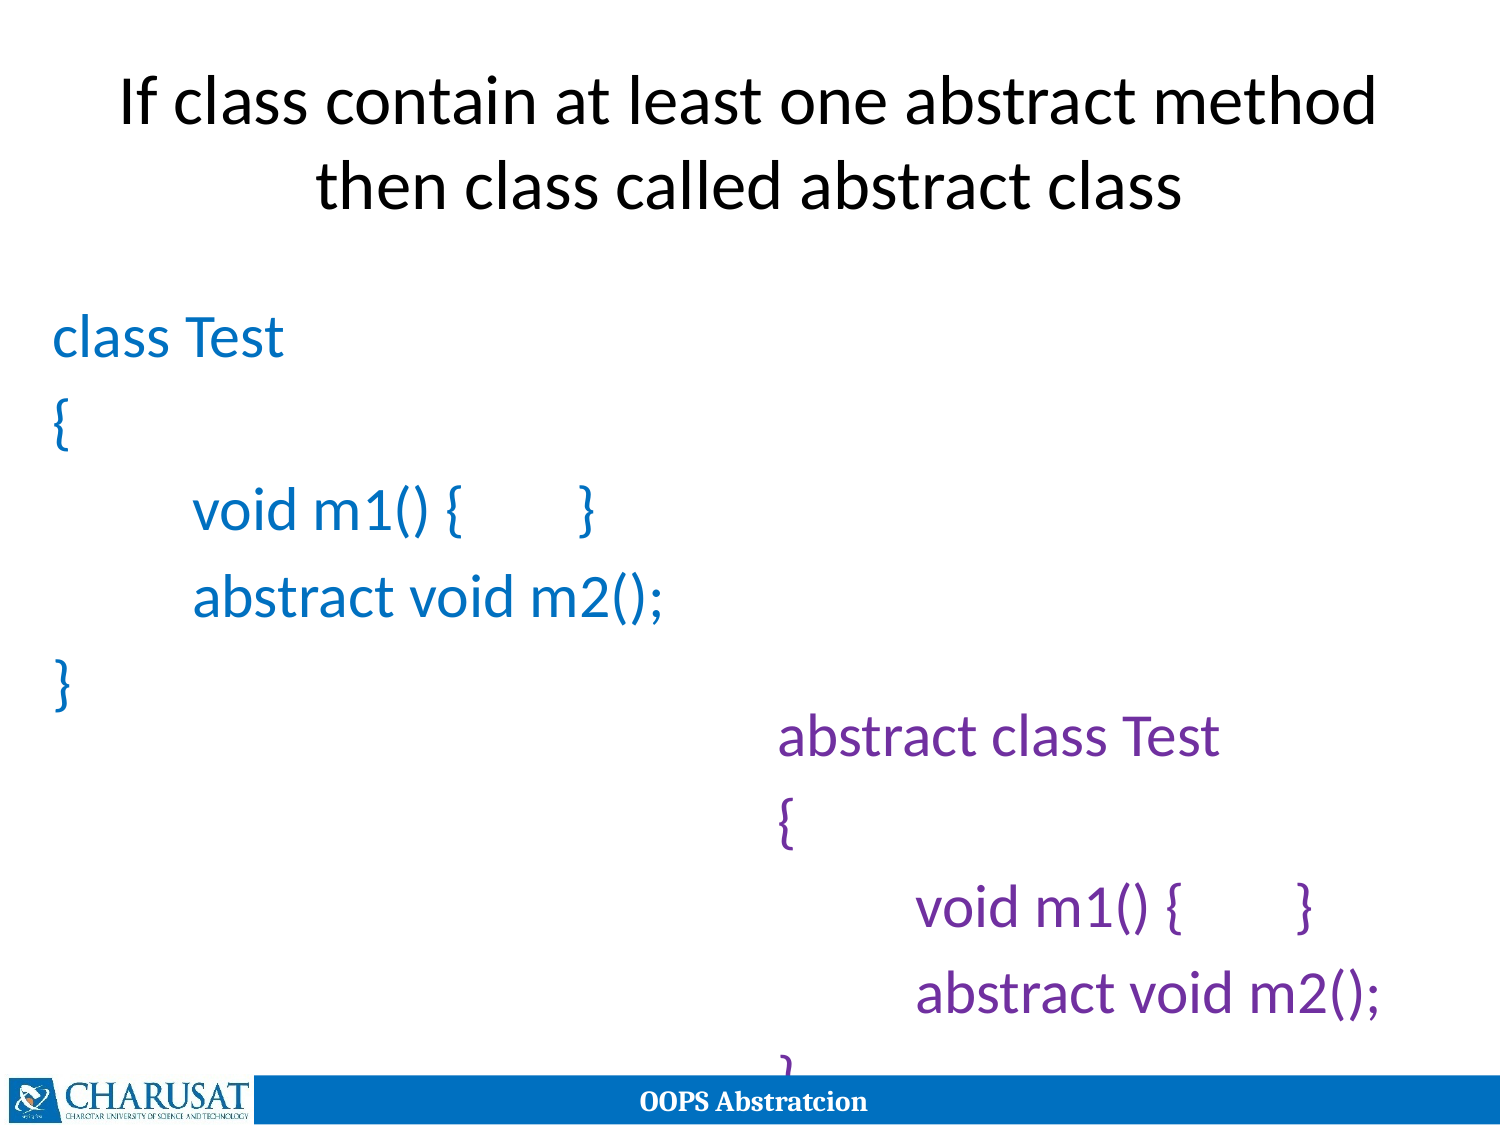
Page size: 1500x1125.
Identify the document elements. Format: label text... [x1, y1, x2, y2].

list class Test { void m1() { } abstract void m2(); } [37, 287, 775, 725]
picture [3, 1073, 255, 1125]
title If class contain at least one abstract method then class called abstract class [75, 45, 1425, 233]
text_box OOPS Abstratcion [257, 1075, 1500, 1125]
text_box abstract class Test { void m1() { } abstract void m2(); } [762, 687, 1500, 1075]
